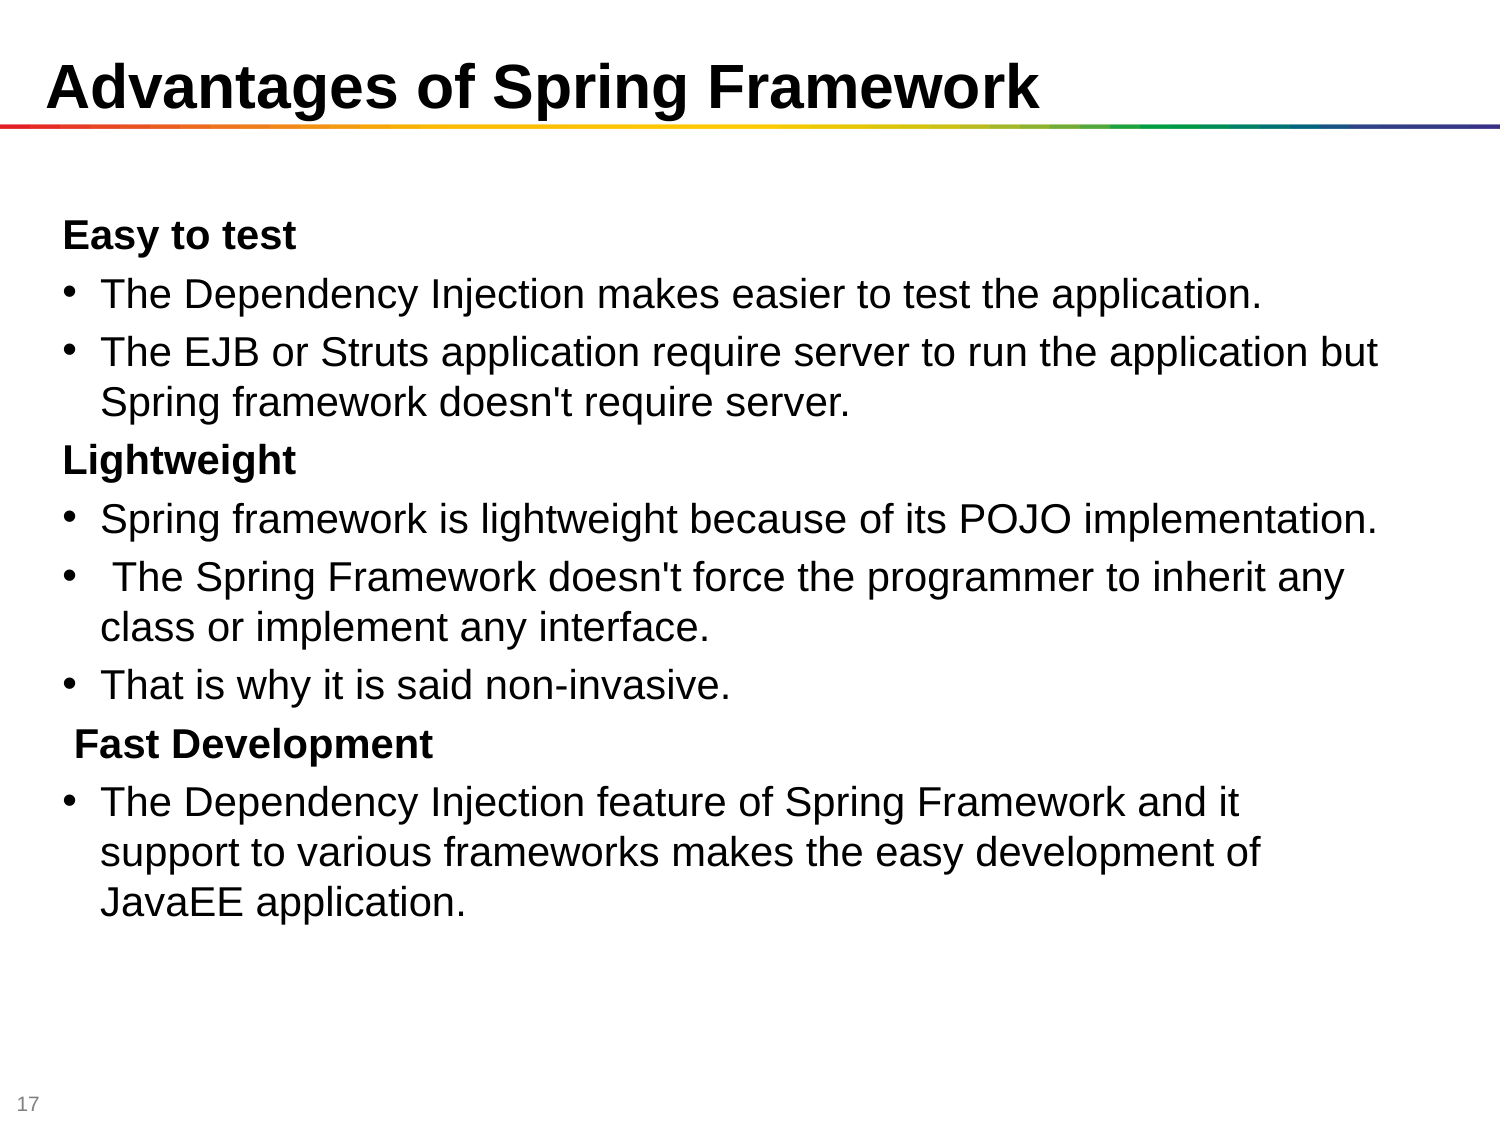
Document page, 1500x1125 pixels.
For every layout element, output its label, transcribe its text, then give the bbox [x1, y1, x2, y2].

list Easy to test The Dependency Injection makes easier to test the application. The EJB or Struts application require server to run the application but Spring framework doesn't require server. Lightweight Spring framework is lightweight because of its POJO implementation. The Spring Framework doesn't force the programmer to inherit any class or implement any interface. That is why it is said non-invasive. Fast Development The Dependency Injection feature of Spring Framework and it support to various frameworks makes the easy development of JavaEE application. [47, 200, 1398, 1030]
title Advantages of Spring Framework [29, 38, 1381, 130]
